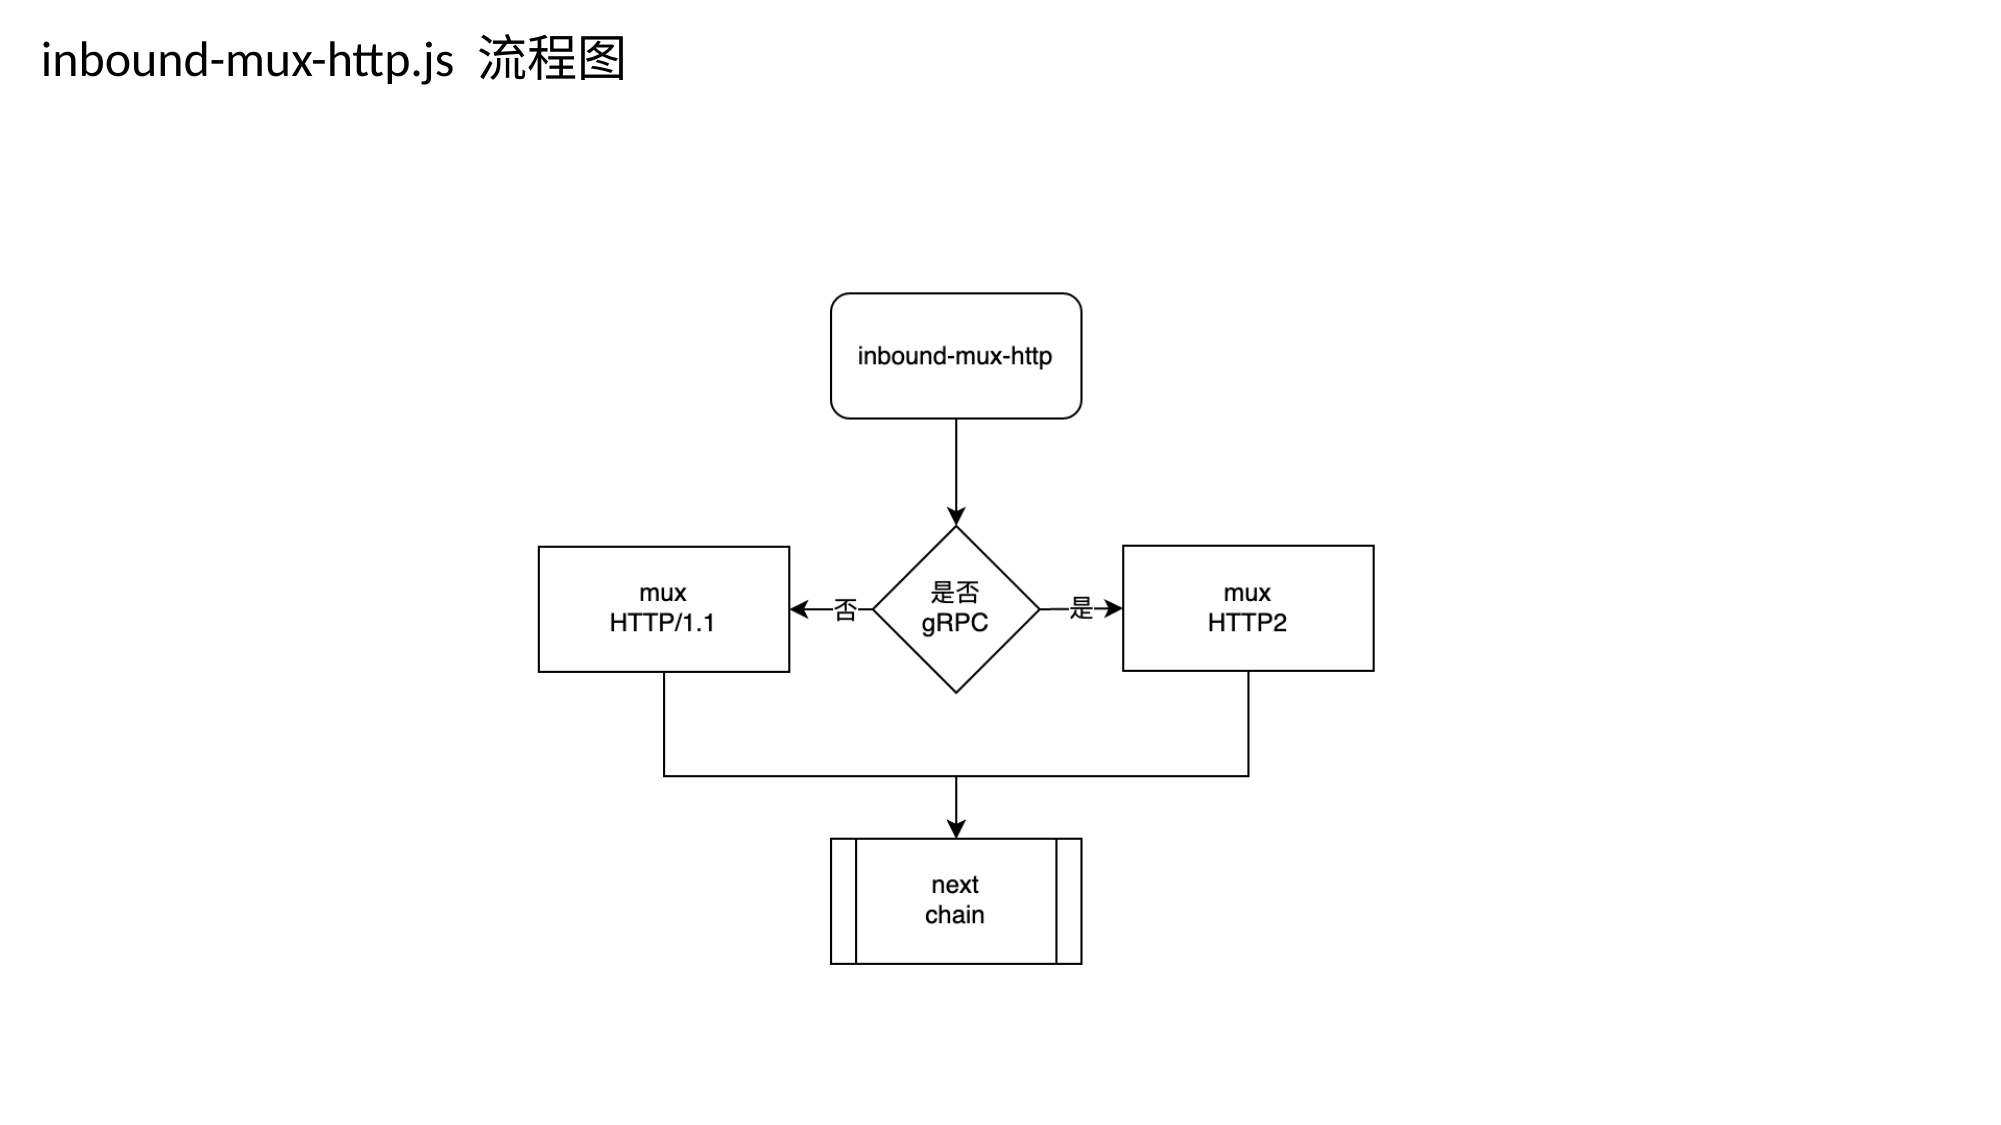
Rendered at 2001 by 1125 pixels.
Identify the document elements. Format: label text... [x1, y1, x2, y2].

list inbound-mux-http.js 流程图 [25, 25, 1717, 132]
picture [494, 235, 1429, 1015]
